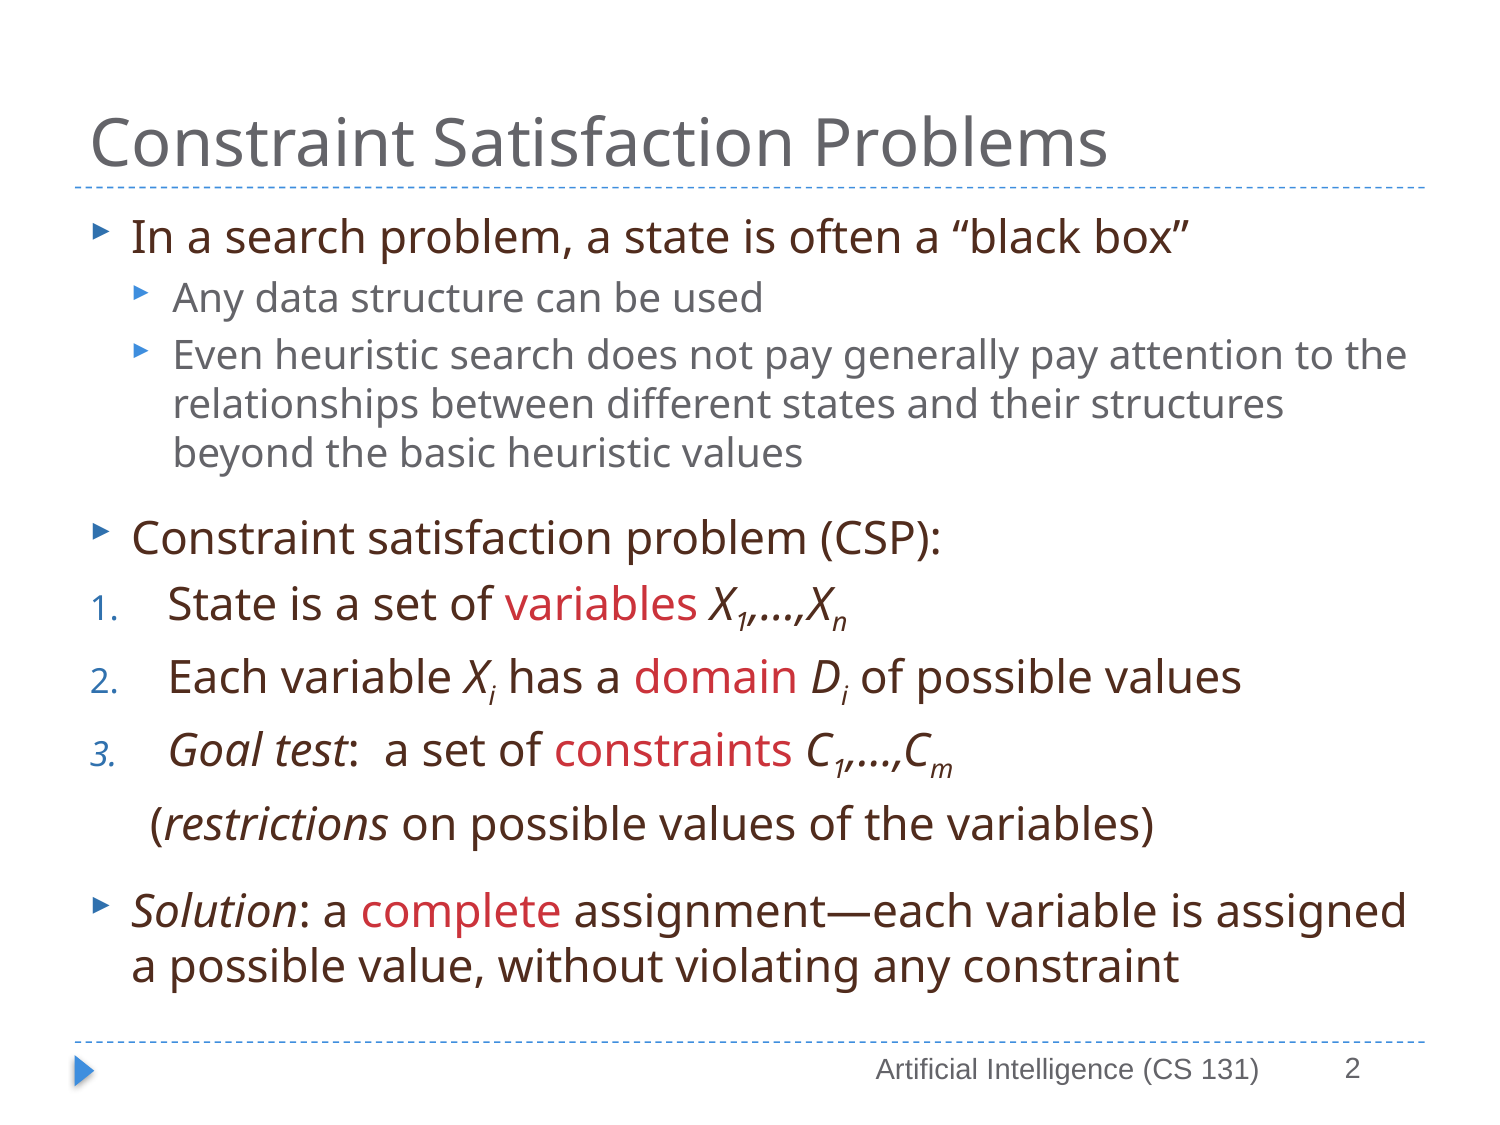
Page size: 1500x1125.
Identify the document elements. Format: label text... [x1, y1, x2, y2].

footer Artificial Intelligence (CS 131) [575, 1042, 1212, 1103]
slide_number 2 [1212, 1042, 1376, 1103]
list In a search problem, a state is often a “black box” Any data structure can be used Even heuristic search does not pay generally pay attention to the relationships between different states and their structures beyond the basic heuristic values Constraint satisfaction problem (CSP): State is a set of variables X1,…,Xn Each variable Xi has a domain Di of possible values Goal test: a set of constraints C1,…,Cm (restrictions on possible values of the variables) Solution: a complete assignment—each variable is assigned a possible value, without violating any constraint [75, 200, 1425, 1038]
title Constraint Satisfaction Problems [75, 24, 1425, 188]
